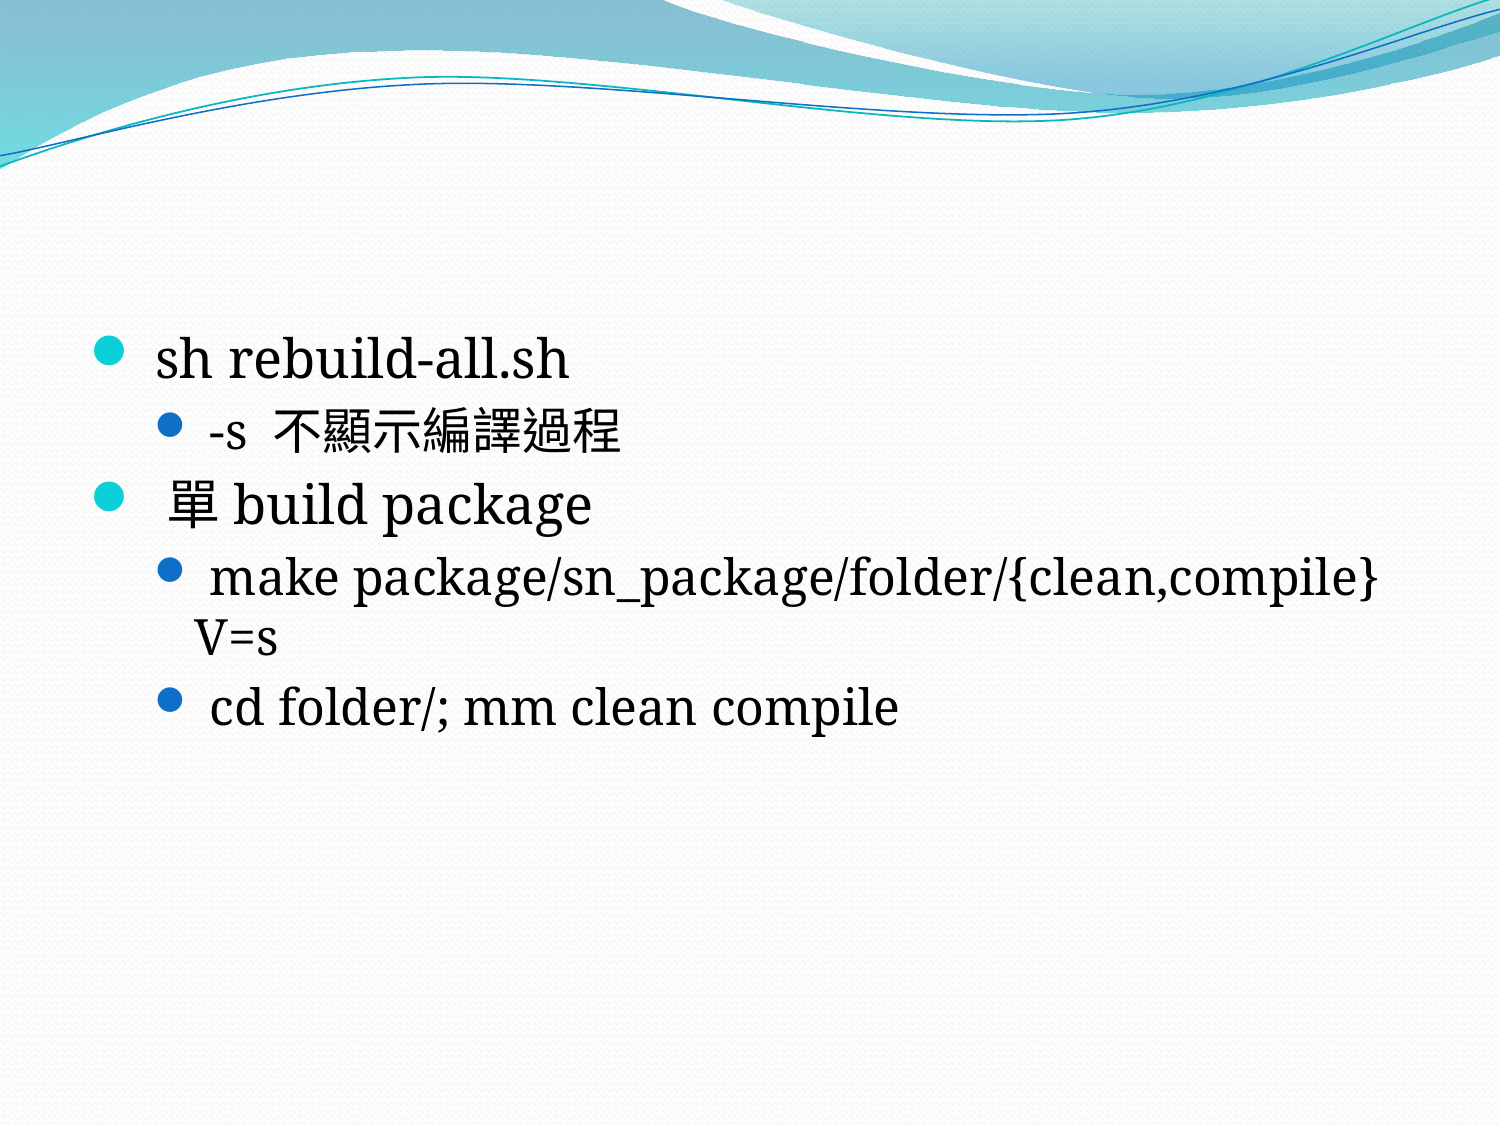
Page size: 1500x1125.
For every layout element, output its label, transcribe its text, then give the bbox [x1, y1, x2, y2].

list sh rebuild-all.sh -s 不顯示編譯過程 單build package make package/sn_package/folder/{clean,compile} V=s cd folder/; mm clean compile [75, 317, 1425, 1038]
